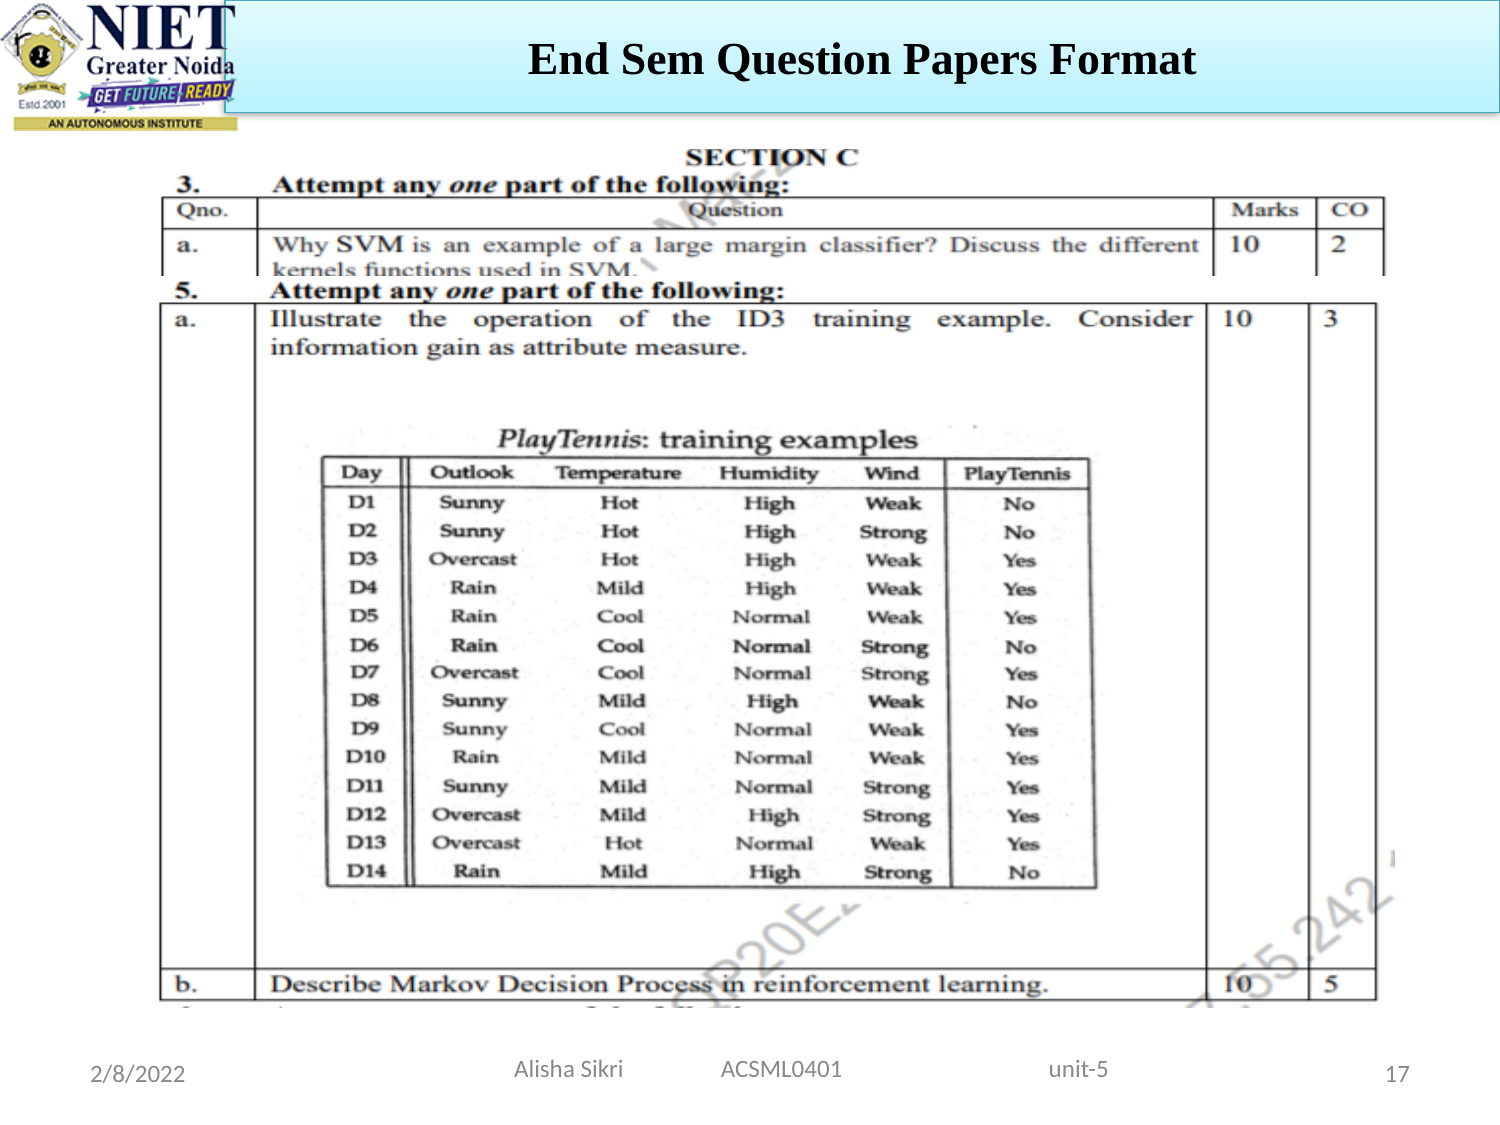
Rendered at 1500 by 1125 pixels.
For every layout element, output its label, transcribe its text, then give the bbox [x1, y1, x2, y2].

footer Alisha Sikri ACSML0401 unit-5 [412, 1037, 1213, 1098]
slide_number ‹#› [1074, 1042, 1425, 1103]
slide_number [75, 1042, 425, 1103]
picture [149, 149, 1395, 1008]
picture [0, 3, 238, 131]
text_box End Sem Question Papers Format [224, 0, 1500, 113]
